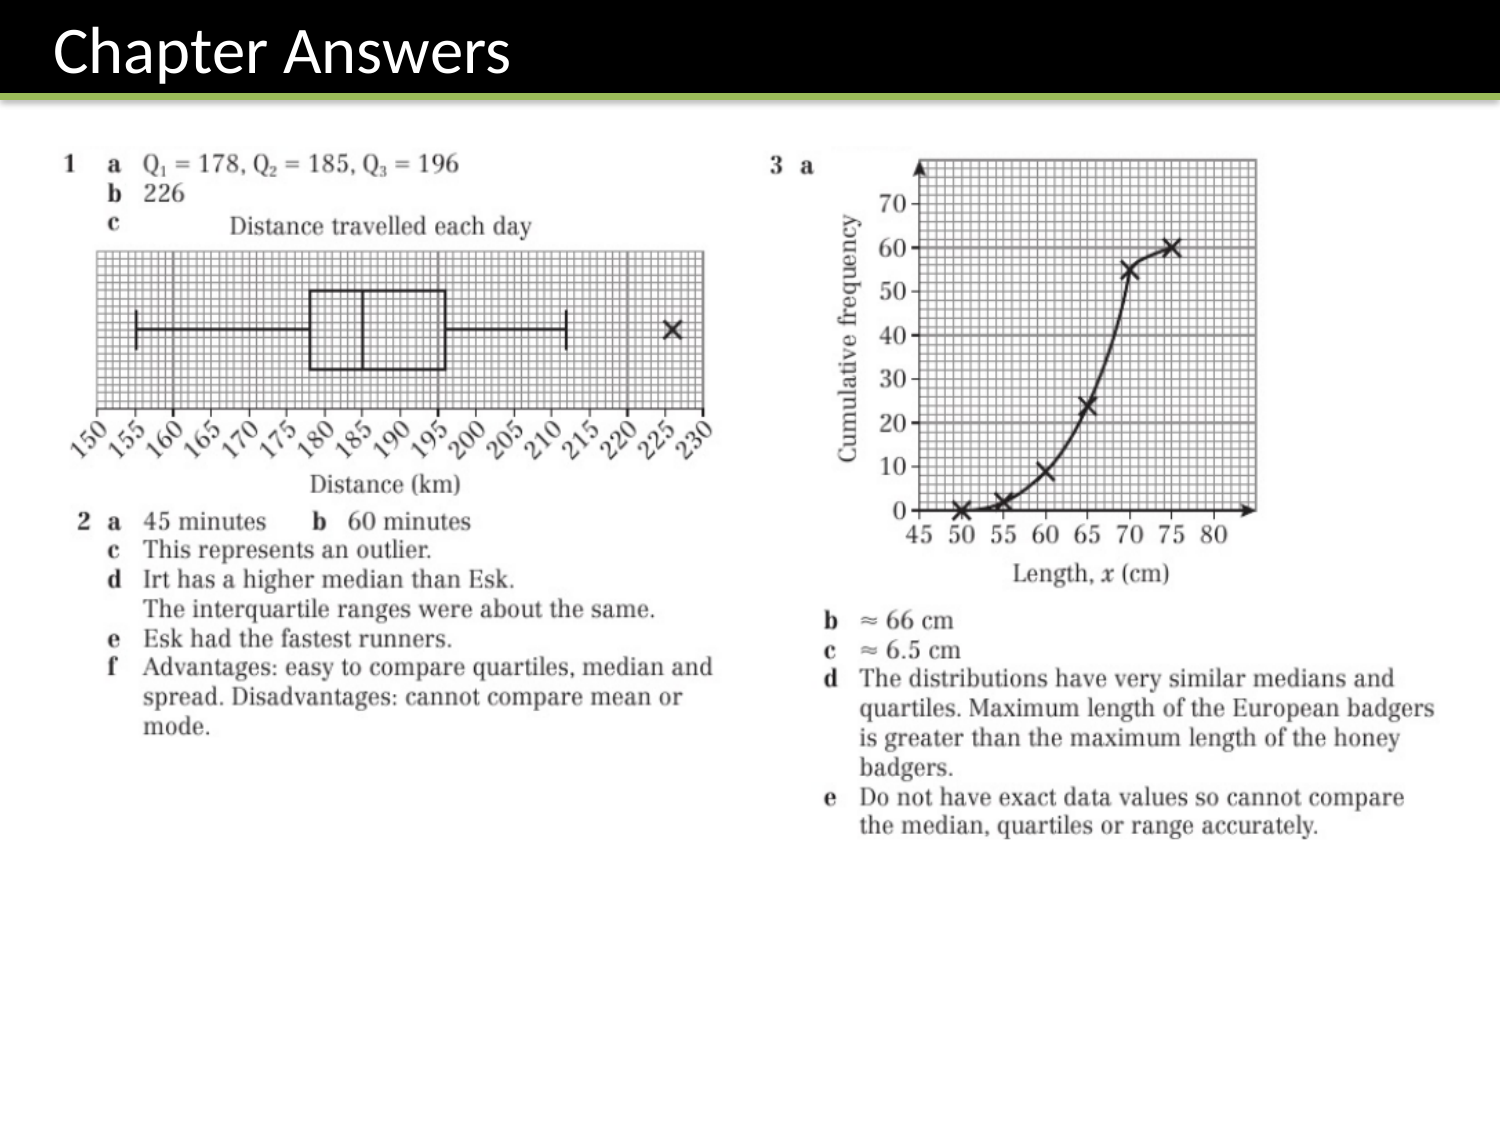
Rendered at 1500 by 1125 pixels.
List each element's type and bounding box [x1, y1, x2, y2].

text_box [0, 0, 1500, 97]
picture [38, 136, 1462, 867]
